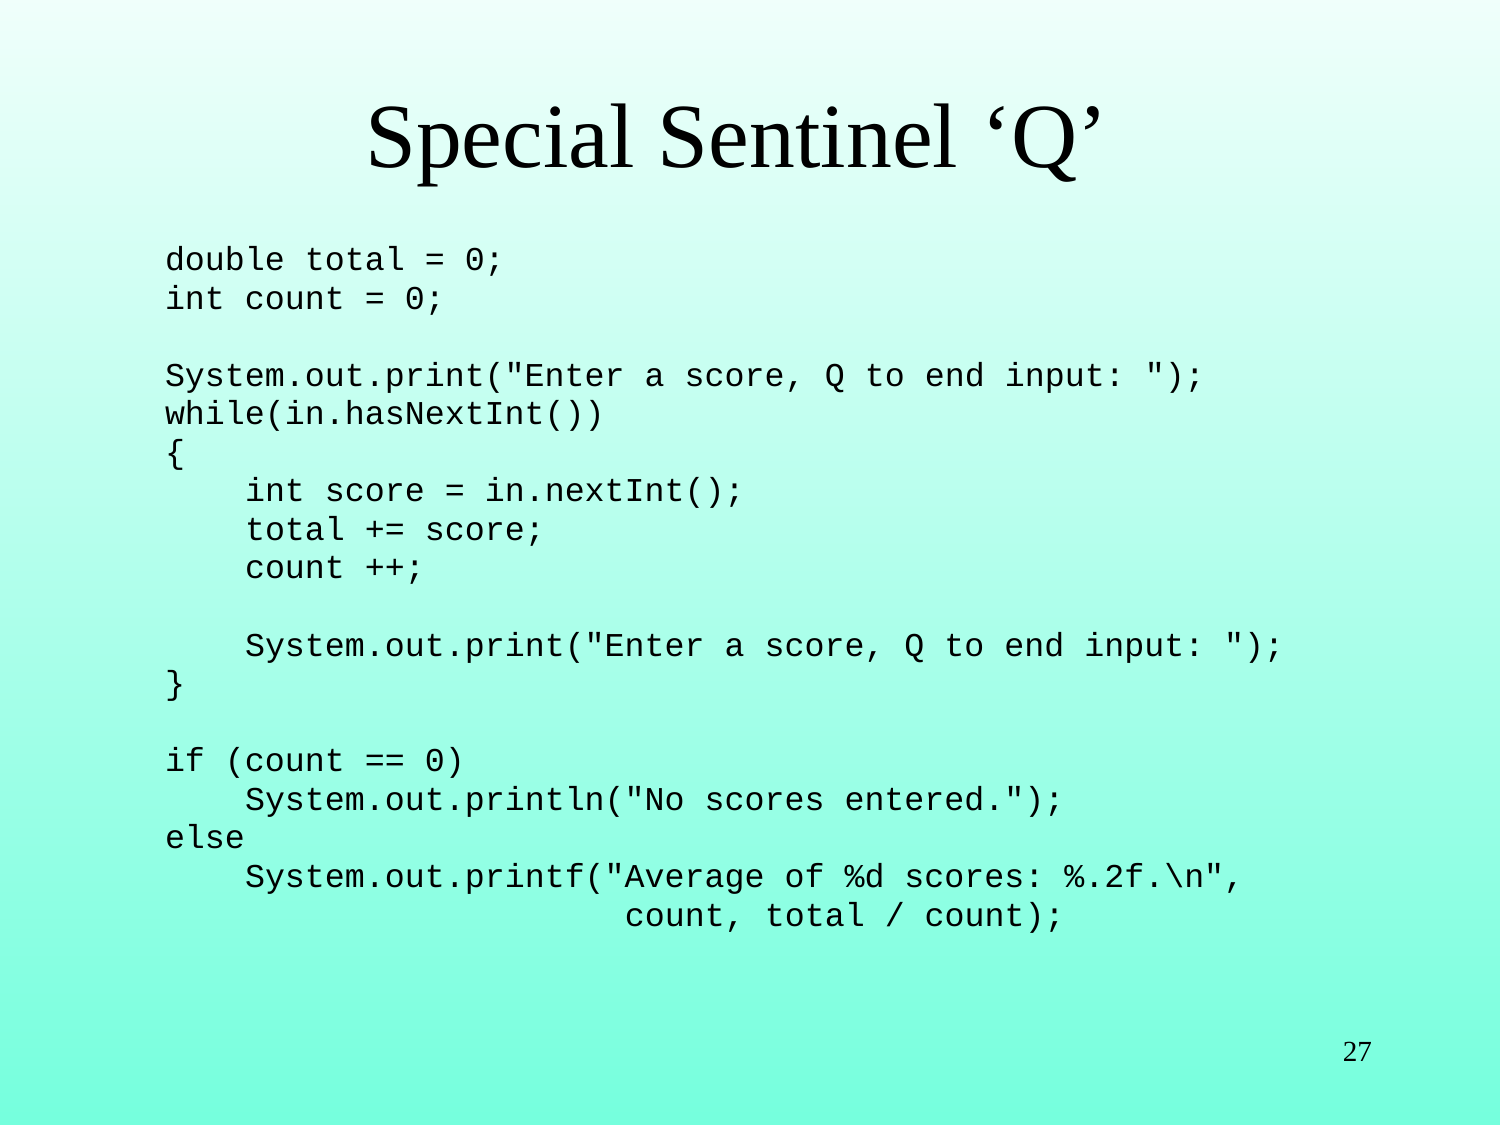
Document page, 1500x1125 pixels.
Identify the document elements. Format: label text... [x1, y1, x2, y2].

title Special Sentinel ‘Q’ [99, 50, 1375, 213]
slide_number 27 [1074, 1024, 1388, 1101]
list double total = 0; int count = 0; System.out.print("Enter a score, Q to end input: "); while(in.hasNextInt()) { int score = in.nextInt(); total += score; count ++; System.out.print("Enter a score, Q to end input: "); } if (count == 0) System.out.println("No scores entered."); else System.out.printf("Average of %d scores: %.2f.\n", count, total / count); [150, 237, 1413, 988]
